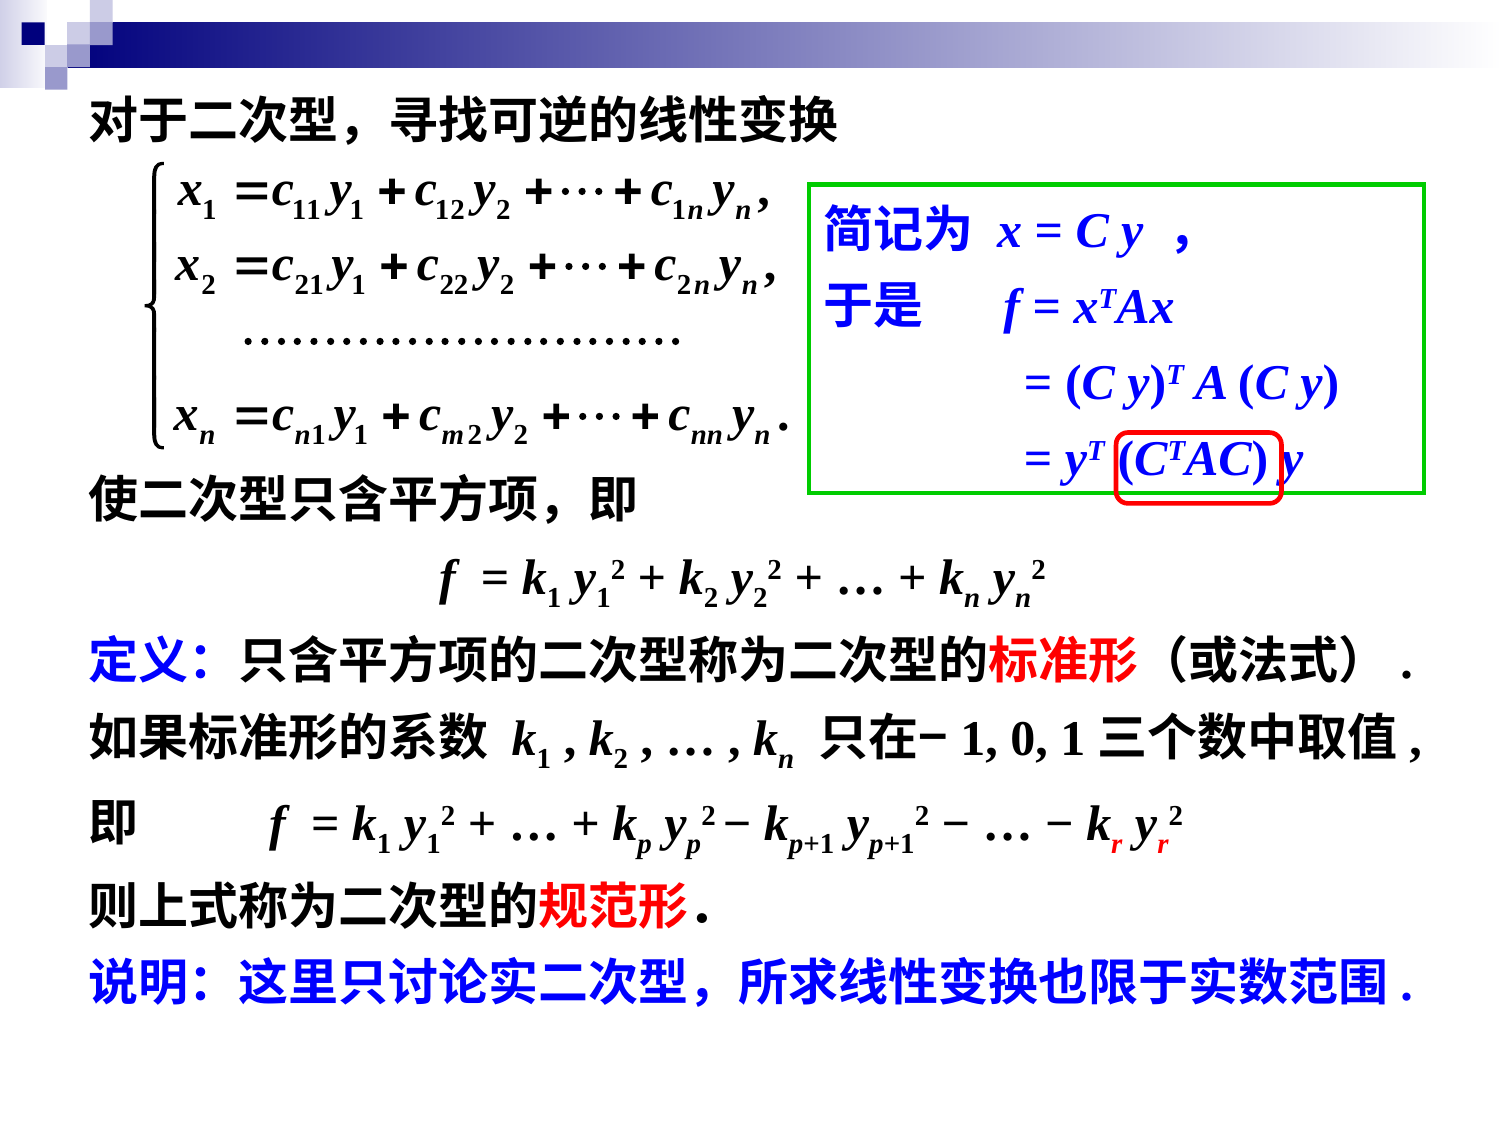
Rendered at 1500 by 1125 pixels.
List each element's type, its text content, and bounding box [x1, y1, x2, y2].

text_box 简记为 x = C y ， 于是 f = xTAx = (C y)T A (C y) = yT (CTAC) y [809, 184, 1424, 494]
text_box [1116, 432, 1282, 504]
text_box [134, 152, 798, 461]
text_box 对于二次型，寻找可逆的线性变换 使二次型只含平方项，即 f = k1 y12 + k2 y22 + … + kn yn2 定义：只含平方项的二次型称为二次型的标准形（或法式）. 如果标准形的系数 k1 , k2 , … , kn 只在−1, 0, 1三个数中取值, 即 f = k1 y12 + … + kp yp2 − kp+1 yp+12 − … − kr yr2 则上式称为二次型的规范形． 说明：这里只讨论实二次型，所求线性变换也限于实数范围. [73, 74, 1424, 1019]
